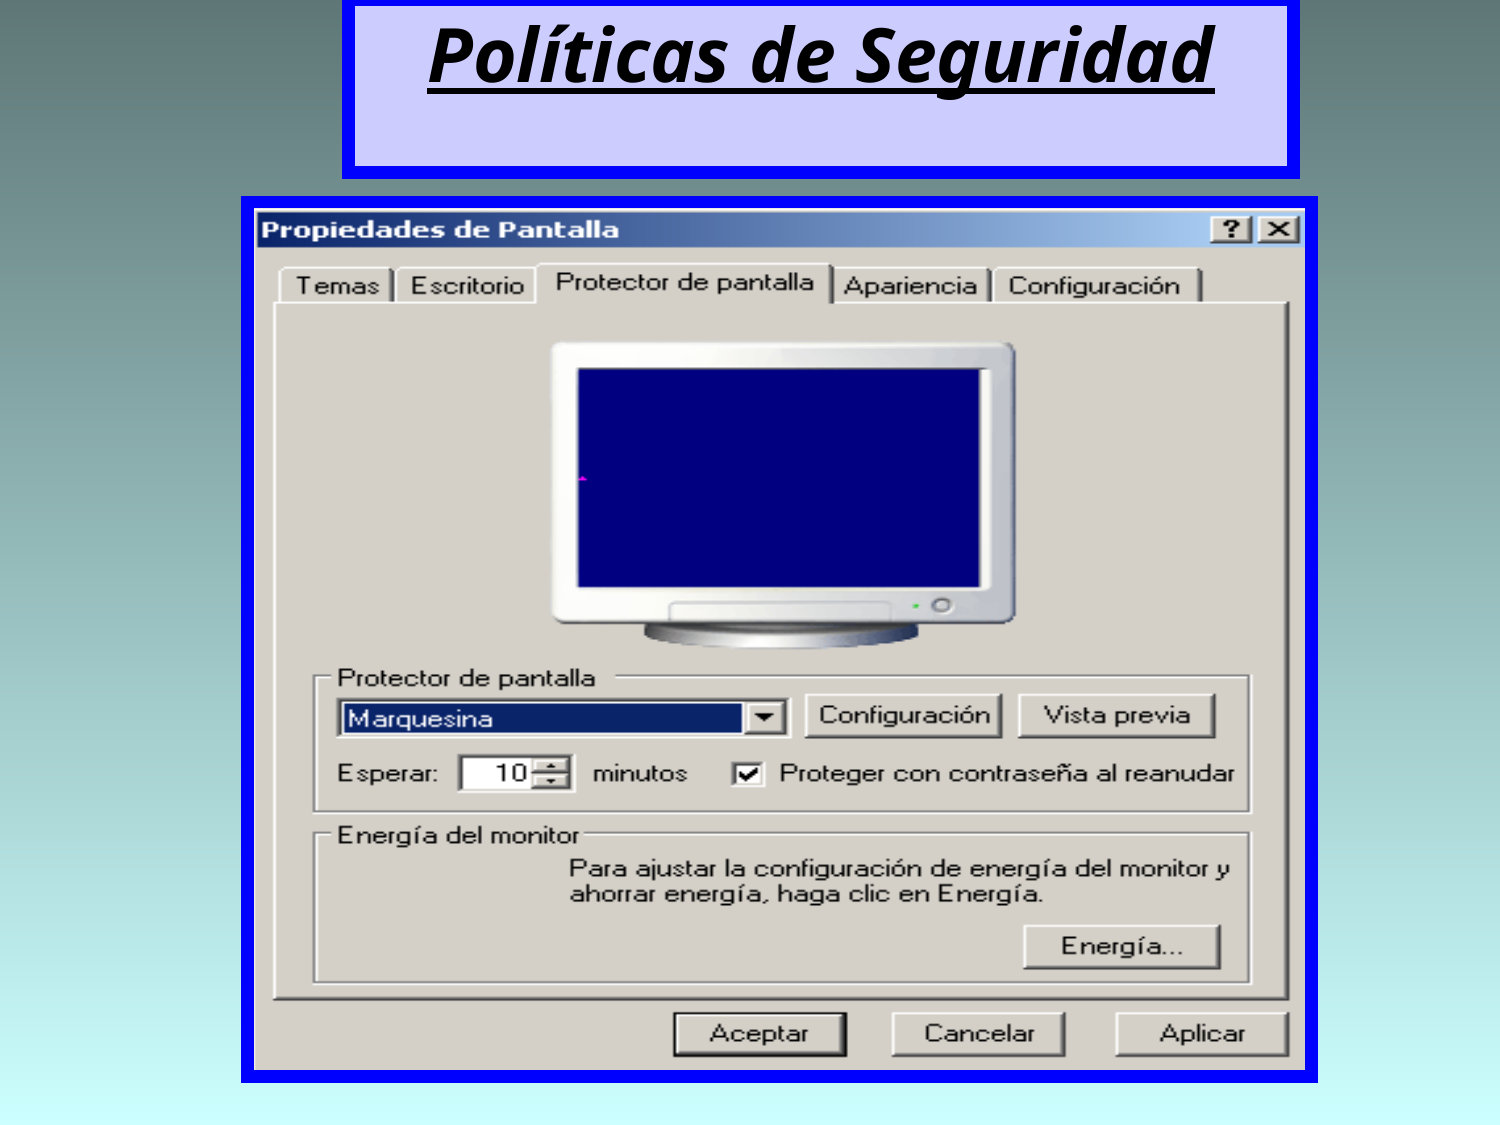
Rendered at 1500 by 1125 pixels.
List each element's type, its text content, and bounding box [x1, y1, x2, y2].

title Políticas de Seguridad [348, 0, 1294, 173]
picture [253, 207, 1306, 1071]
